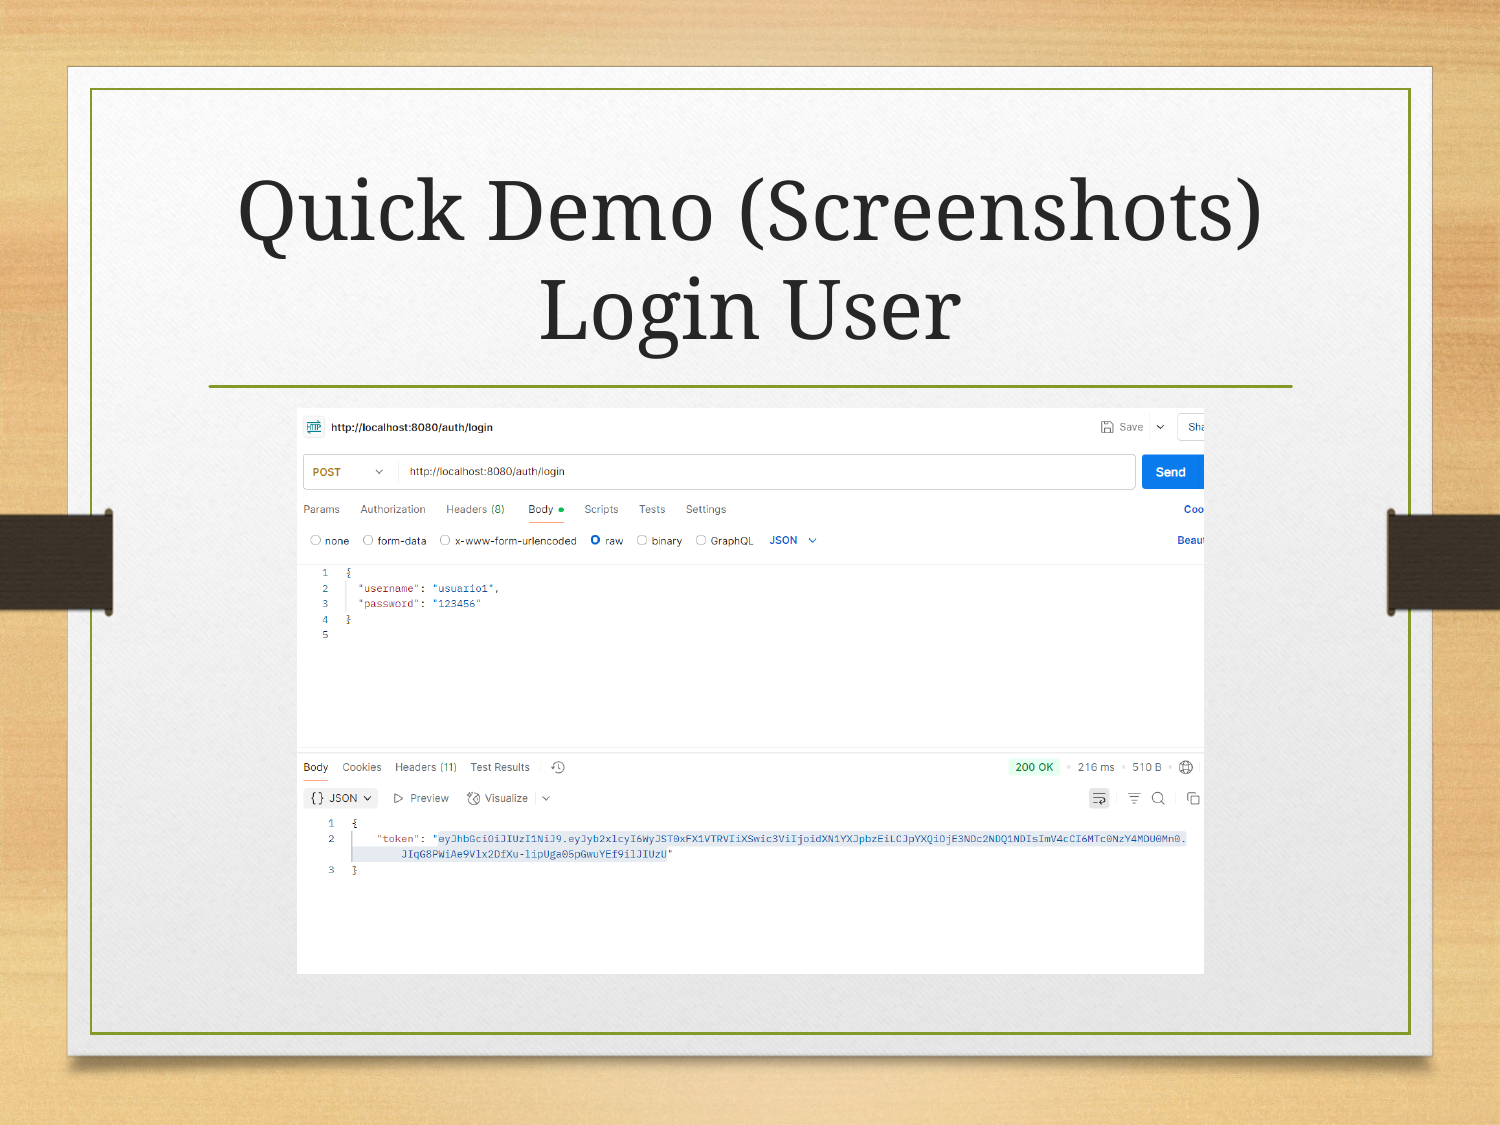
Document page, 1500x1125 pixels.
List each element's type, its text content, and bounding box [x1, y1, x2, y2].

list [297, 408, 1204, 974]
title Quick Demo (Screenshots) Login User [193, 150, 1309, 365]
picture [0, 0, 1500, 1125]
